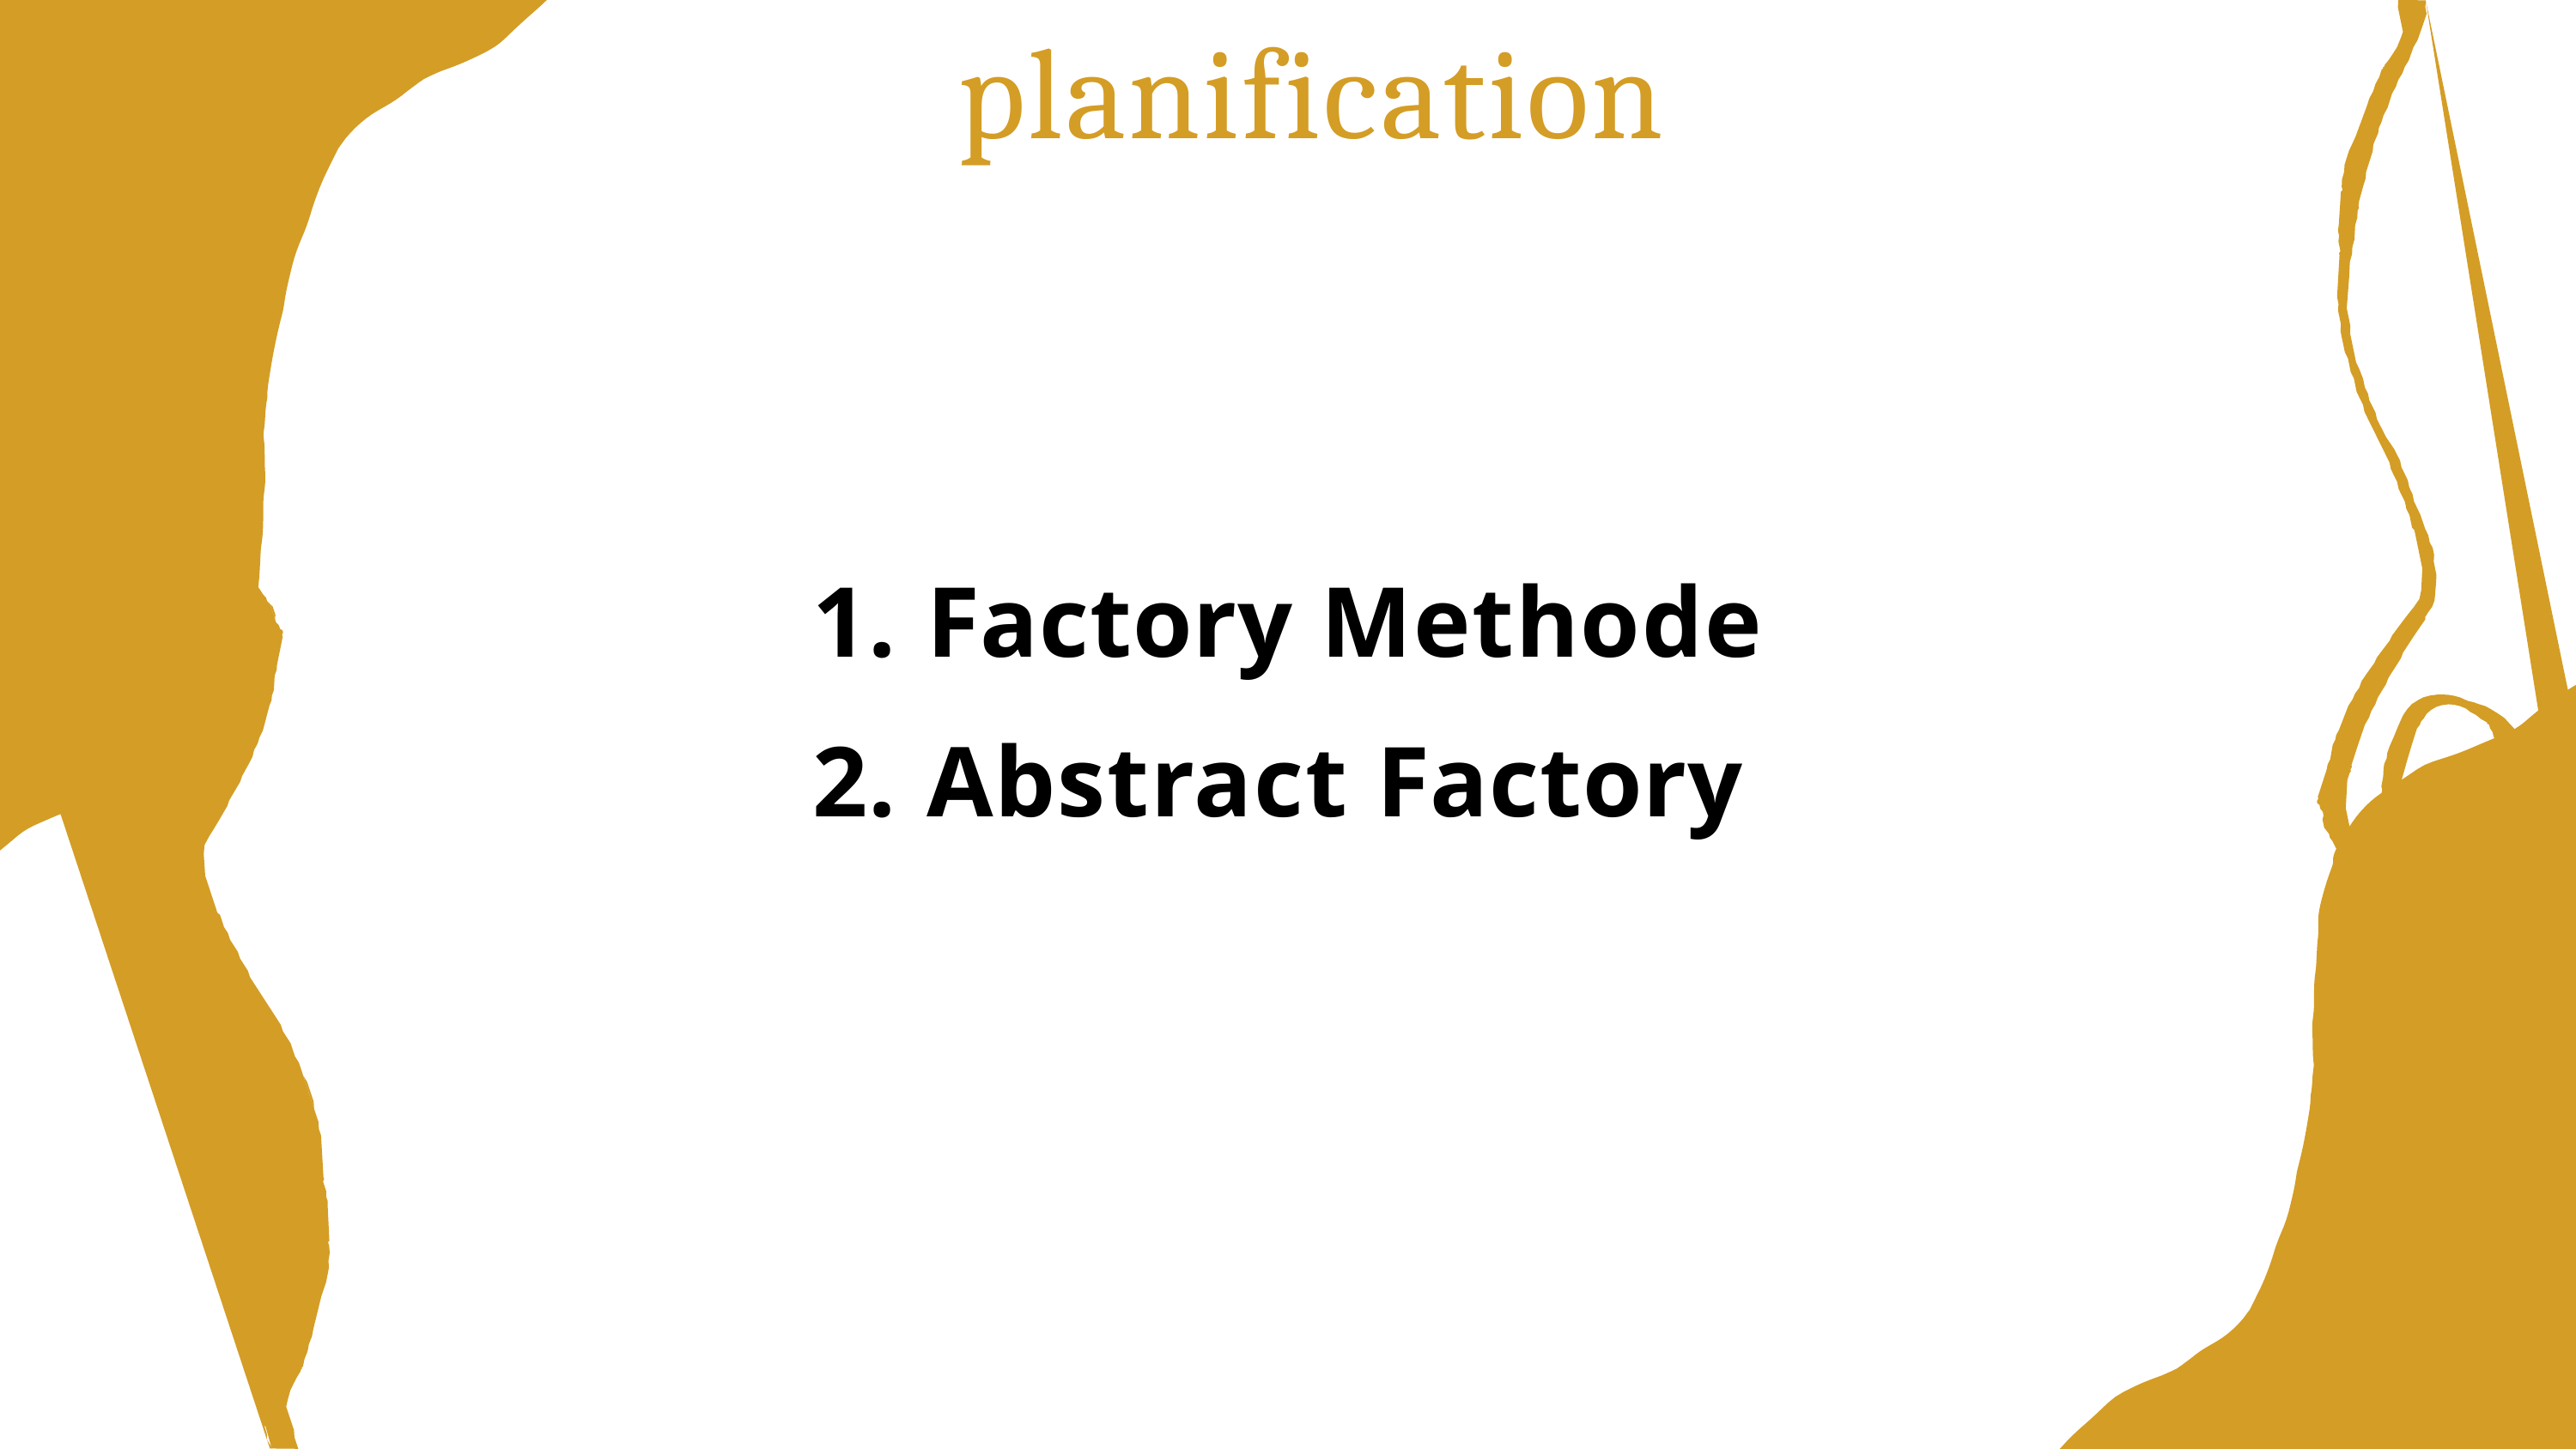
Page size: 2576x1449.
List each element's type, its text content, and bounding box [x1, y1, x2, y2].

text_box Factory Methode Abstract Factory [811, 514, 1861, 837]
text_box [0, 0, 547, 1449]
text_box [2059, 0, 2576, 1449]
title planification [956, 8, 1845, 252]
